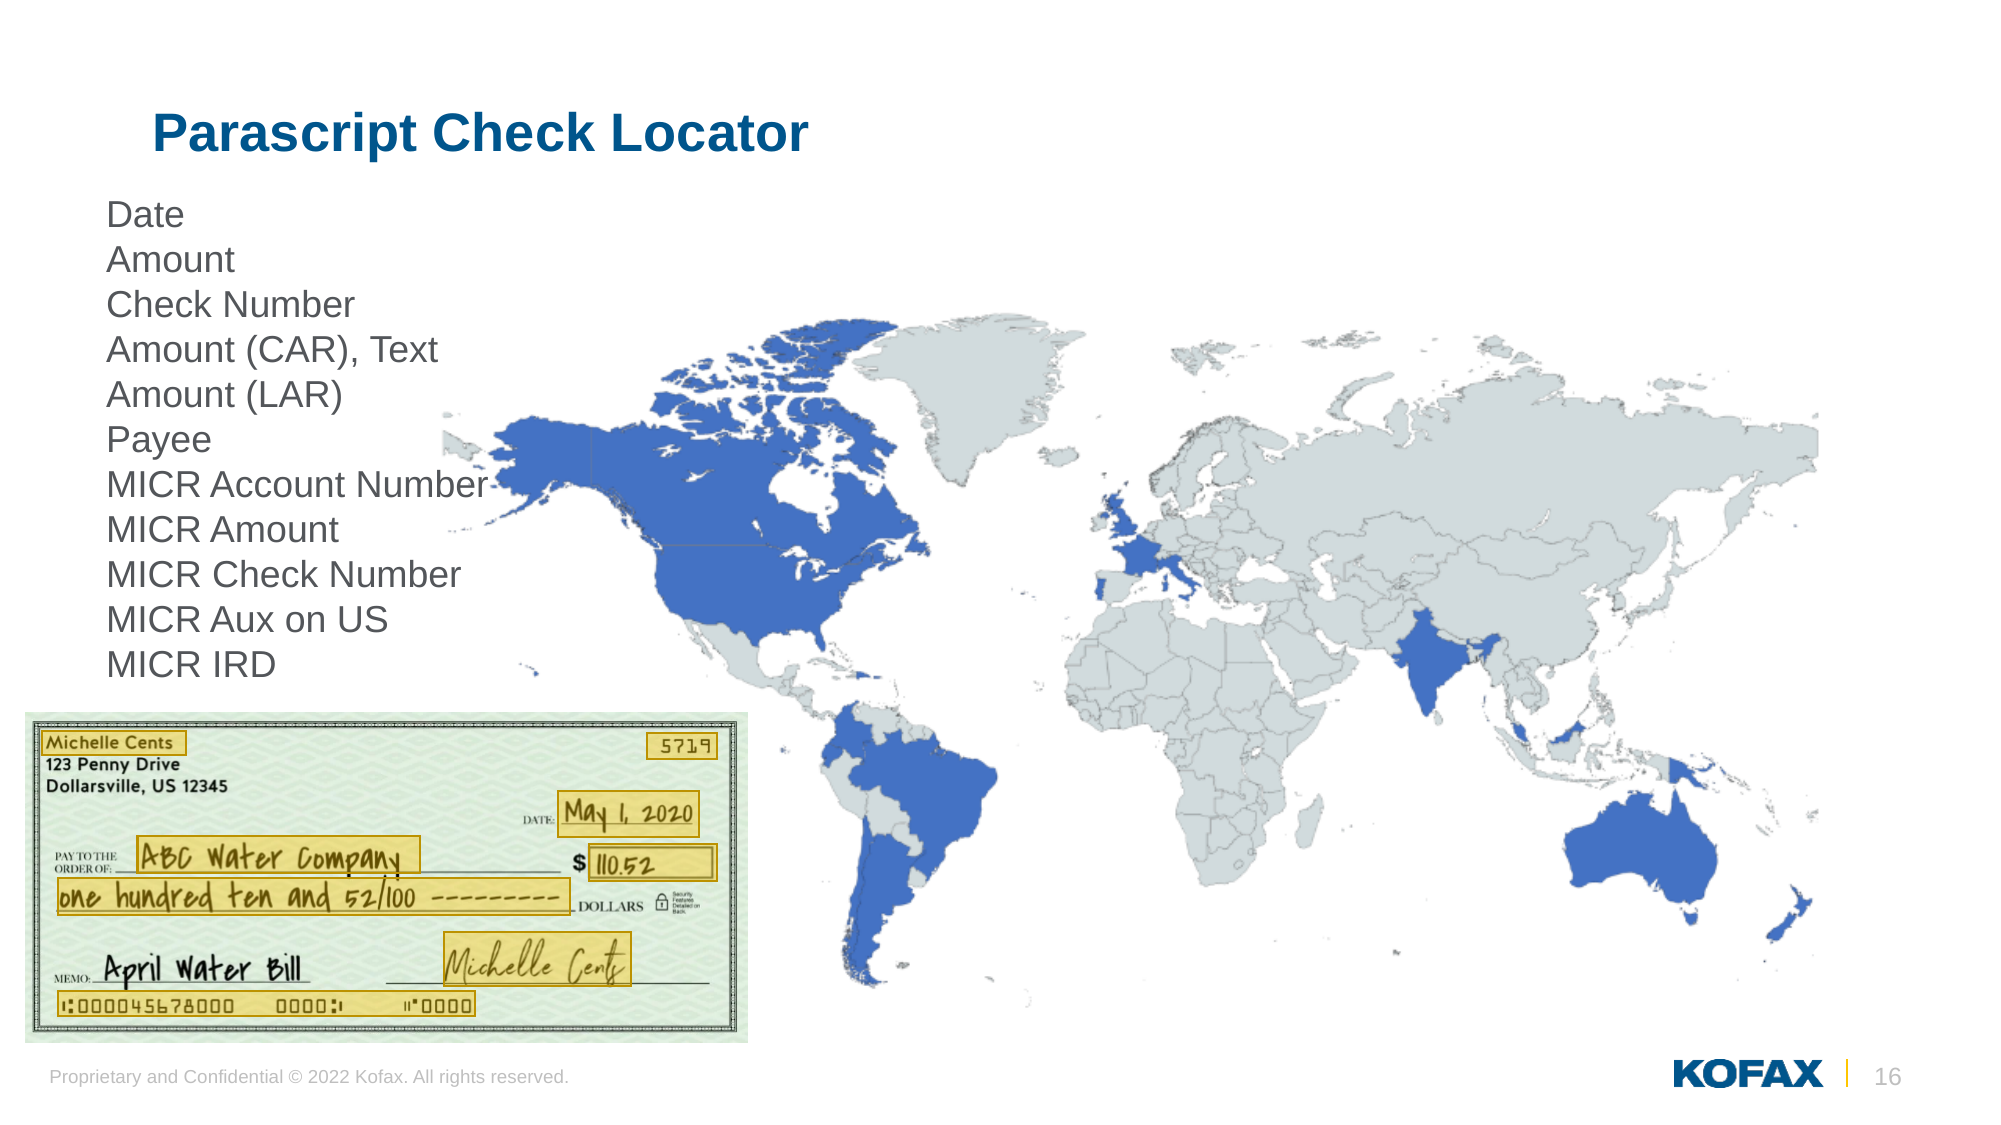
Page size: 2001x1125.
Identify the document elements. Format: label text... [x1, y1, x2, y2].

text_box Date Amount Check Number Amount (CAR), Text Amount (LAR) Payee MICR Account Number MICR Amount MICR Check Number MICR Aux on US MICR IRD [91, 182, 565, 693]
picture [1674, 1059, 1824, 1088]
title Parascript Check Locator [137, 97, 1914, 231]
picture [25, 296, 1850, 1043]
